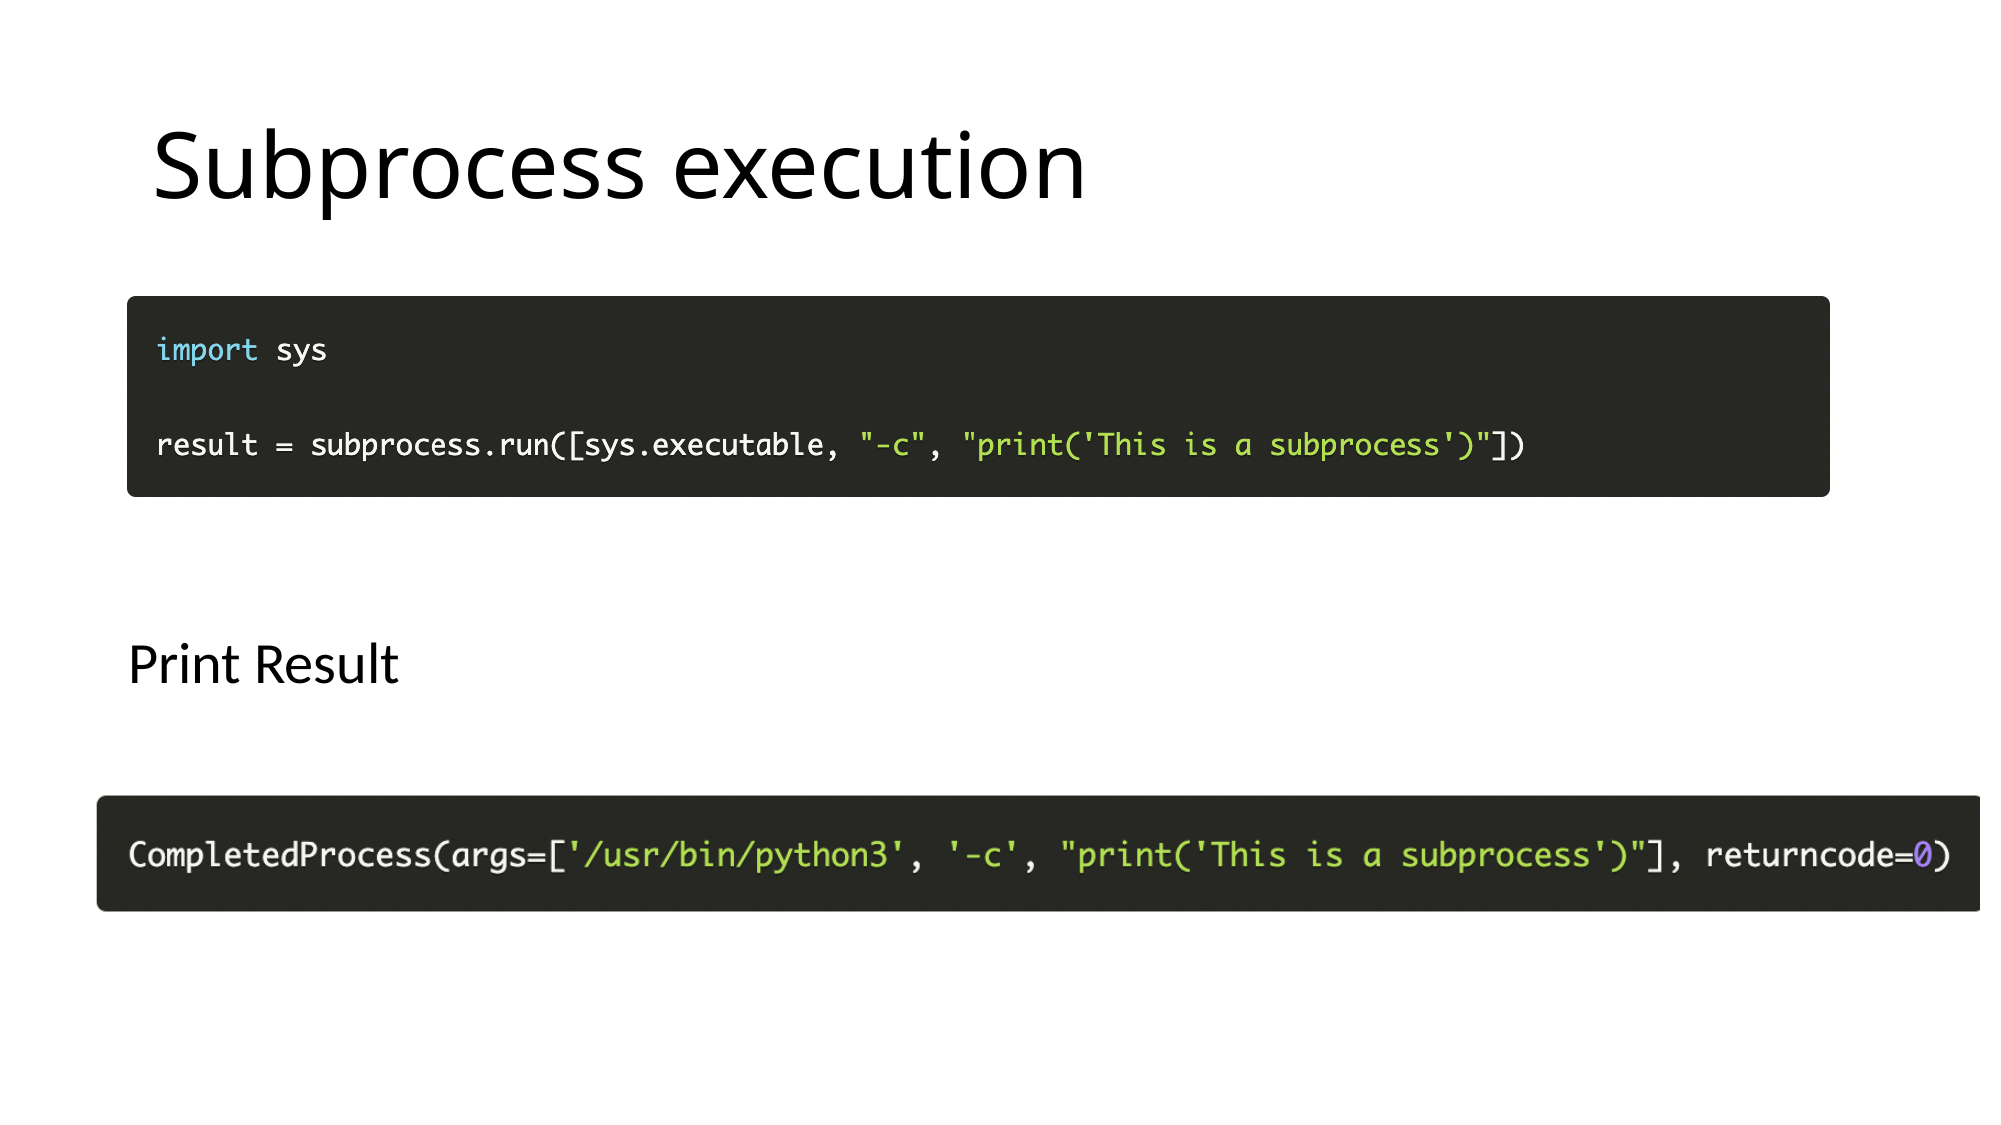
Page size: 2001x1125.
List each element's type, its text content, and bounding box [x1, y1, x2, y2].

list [111, 277, 1837, 527]
picture [77, 768, 1980, 927]
title Subprocess execution [137, 59, 1863, 278]
text_box Print Result [113, 617, 415, 703]
